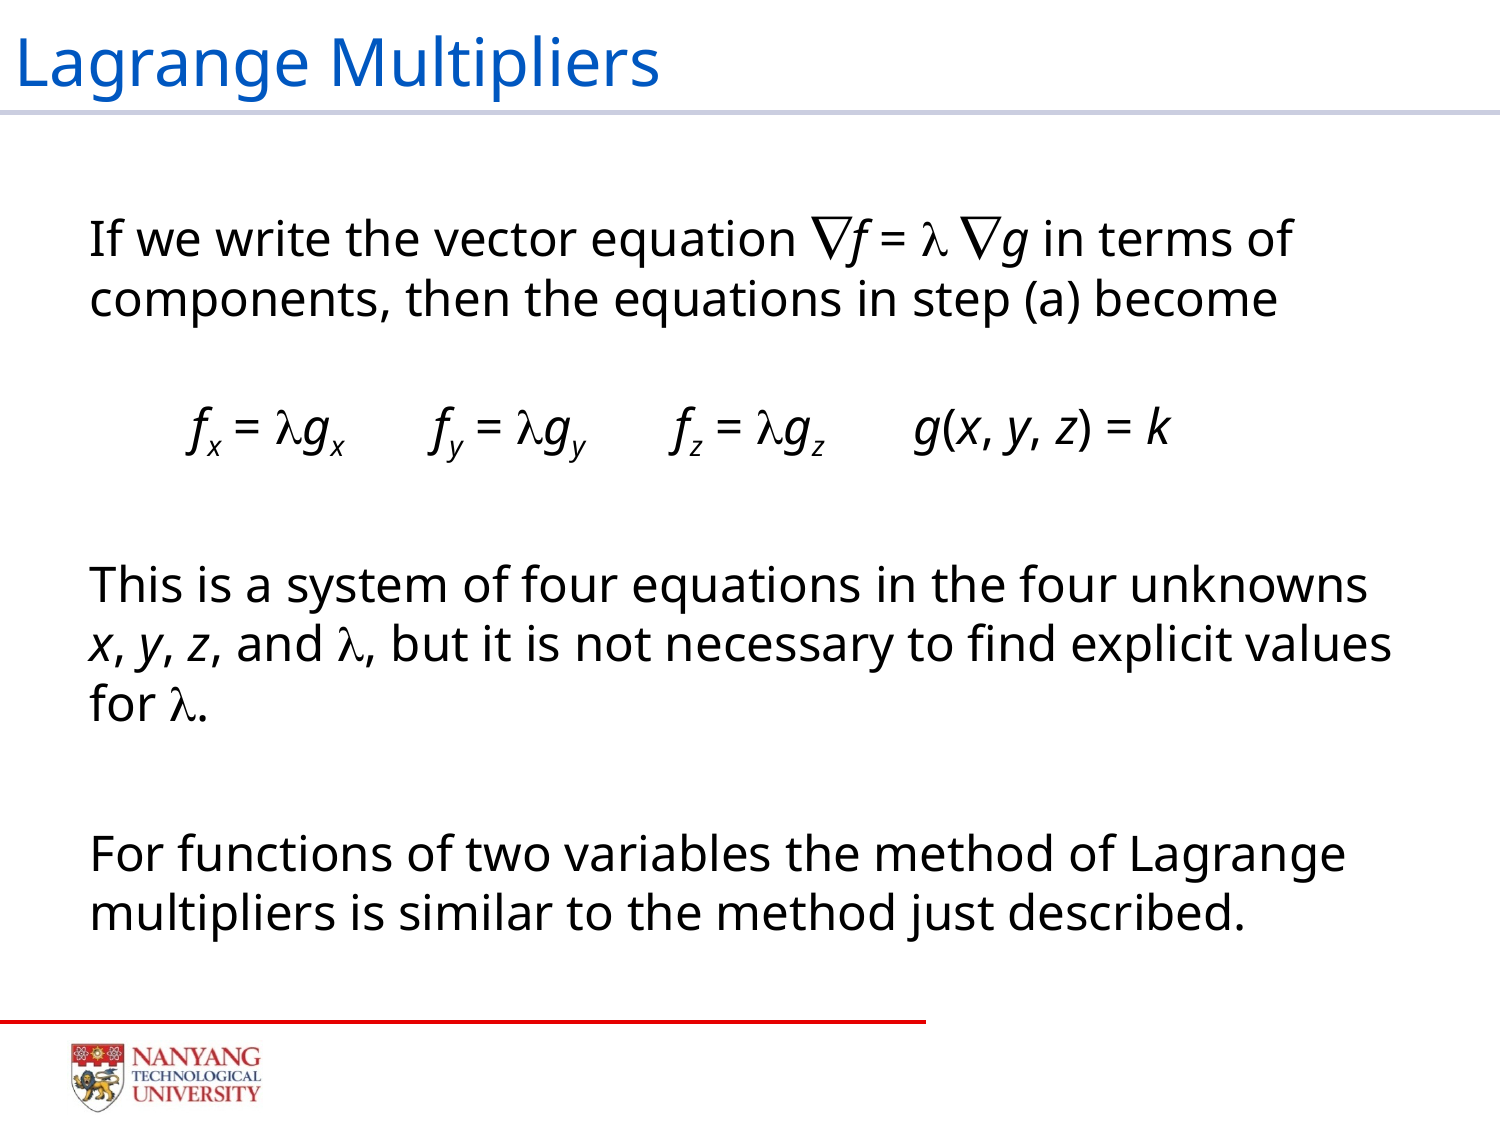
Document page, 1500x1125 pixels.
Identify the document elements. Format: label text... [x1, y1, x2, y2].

title Lagrange Multipliers [0, 12, 1500, 92]
picture [67, 1040, 263, 1115]
list If we write the vector equation f =  g in terms of components, then the equations in step (a) become fx = gx fy = gy fz = gz g(x, y, z) = k This is a system of four equations in the four unknowns x, y, z, and , but it is not necessary to find explicit values for . For functions of two variables the method of Lagrange multipliers is similar to the method just described. [75, 200, 1425, 1010]
